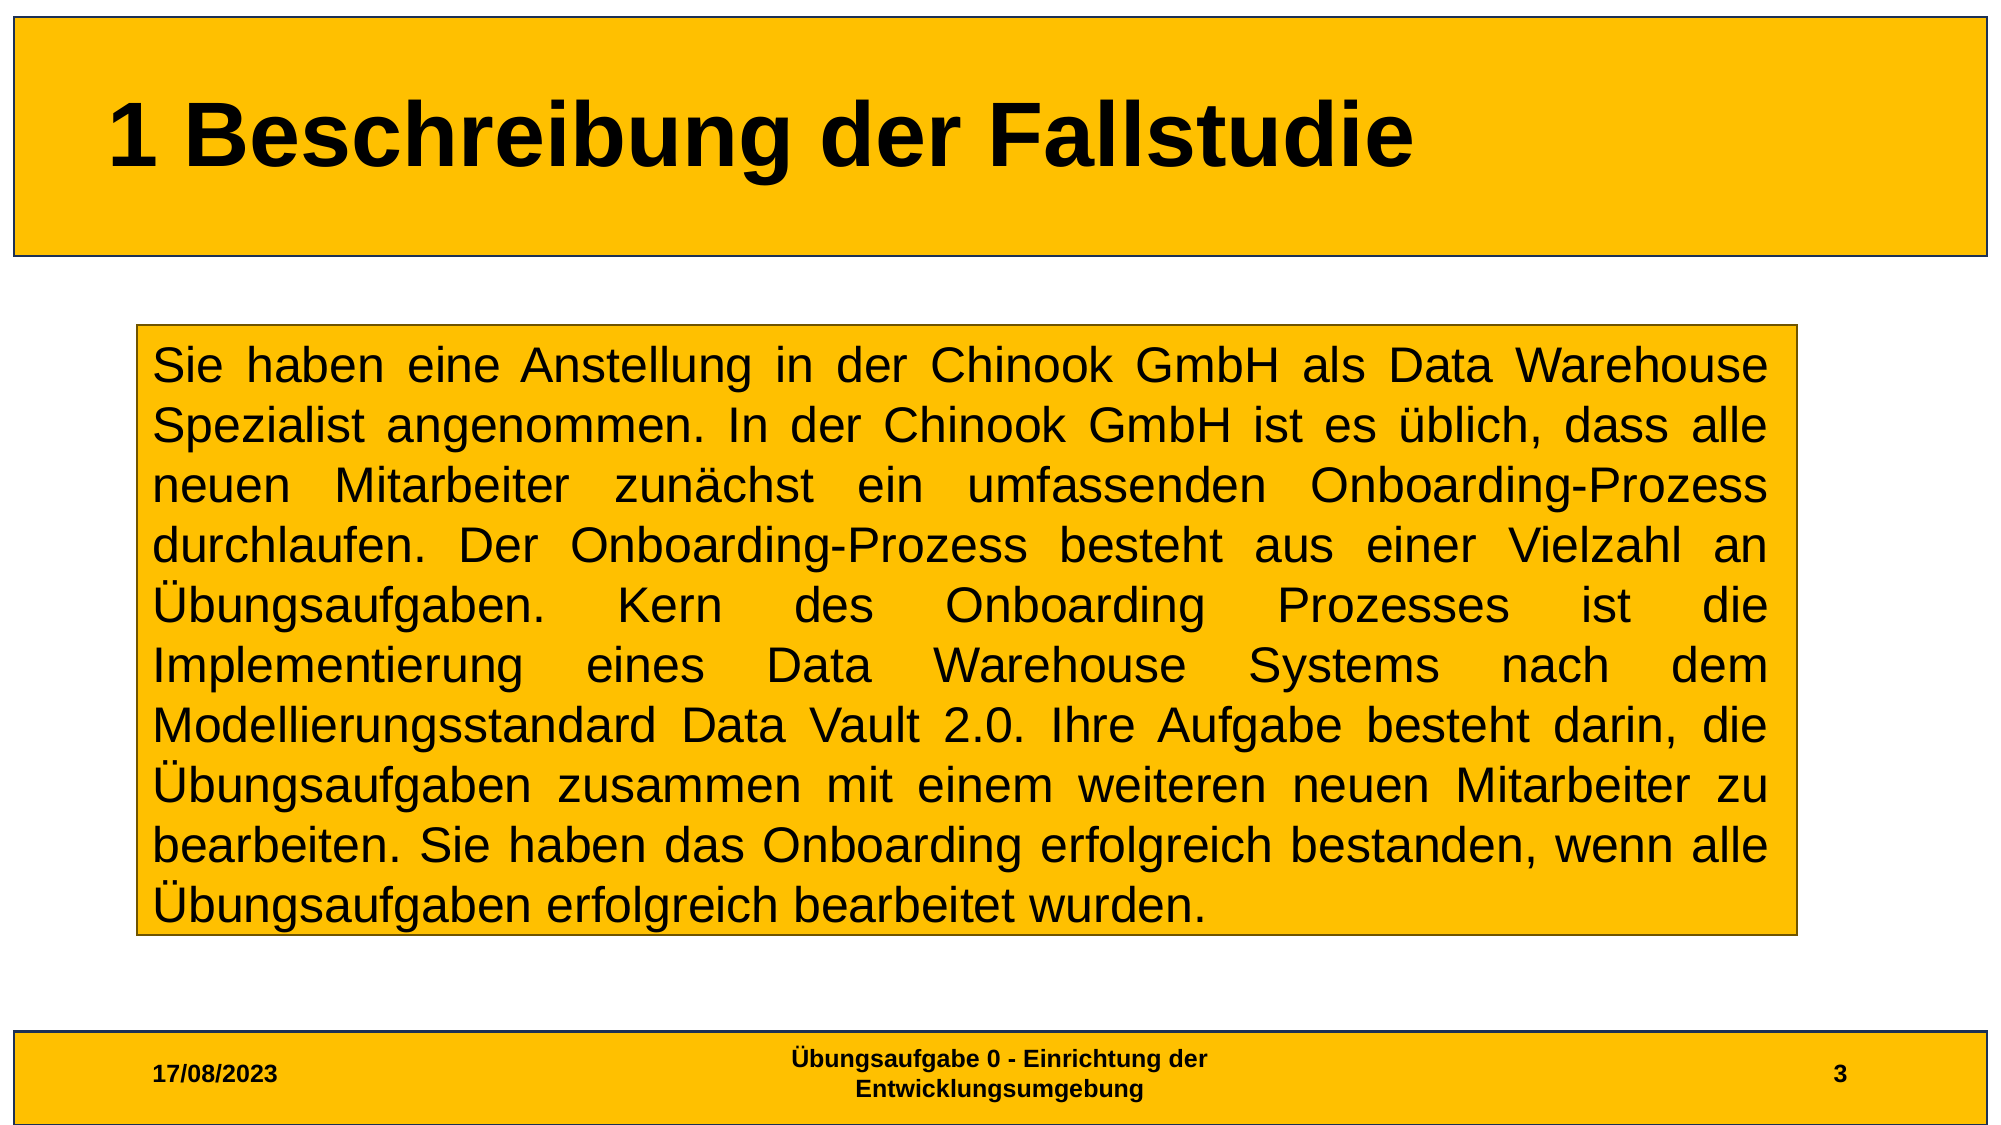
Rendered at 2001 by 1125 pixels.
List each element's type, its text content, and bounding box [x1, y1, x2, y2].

slide_number 3 [1412, 1042, 1863, 1103]
list Sie haben eine Anstellung in der Chinook GmbH als Data Warehouse Spezialist angenommen. In der Chinook GmbH ist es üblich, dass alle neuen Mitarbeiter zunächst ein umfassenden Onboarding-Prozess durchlaufen. Der Onboarding-Prozess besteht aus einer Vielzahl an Übungsaufgaben. Kern des Onboarding Prozesses ist die Implementierung eines Data Warehouse Systems nach dem Modellierungsstandard Data Vault 2.0. Ihre Aufgabe besteht darin, die Übungsaufgaben zusammen mit einem weiteren neuen Mitarbeiter zu bearbeiten. Sie haben das Onboarding erfolgreich bestanden, wenn alle Übungsaufgaben erfolgreich bearbeitet wurden. [137, 325, 1785, 875]
footer Übungsaufgabe 0 - Einrichtung der Entwicklungsumgebung [662, 1042, 1338, 1103]
text_box [13, 16, 1988, 257]
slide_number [137, 1042, 588, 1103]
title 1 Beschreibung der Fallstudie [92, 27, 1973, 246]
text_box [136, 324, 1798, 936]
text_box [13, 1030, 1988, 1125]
